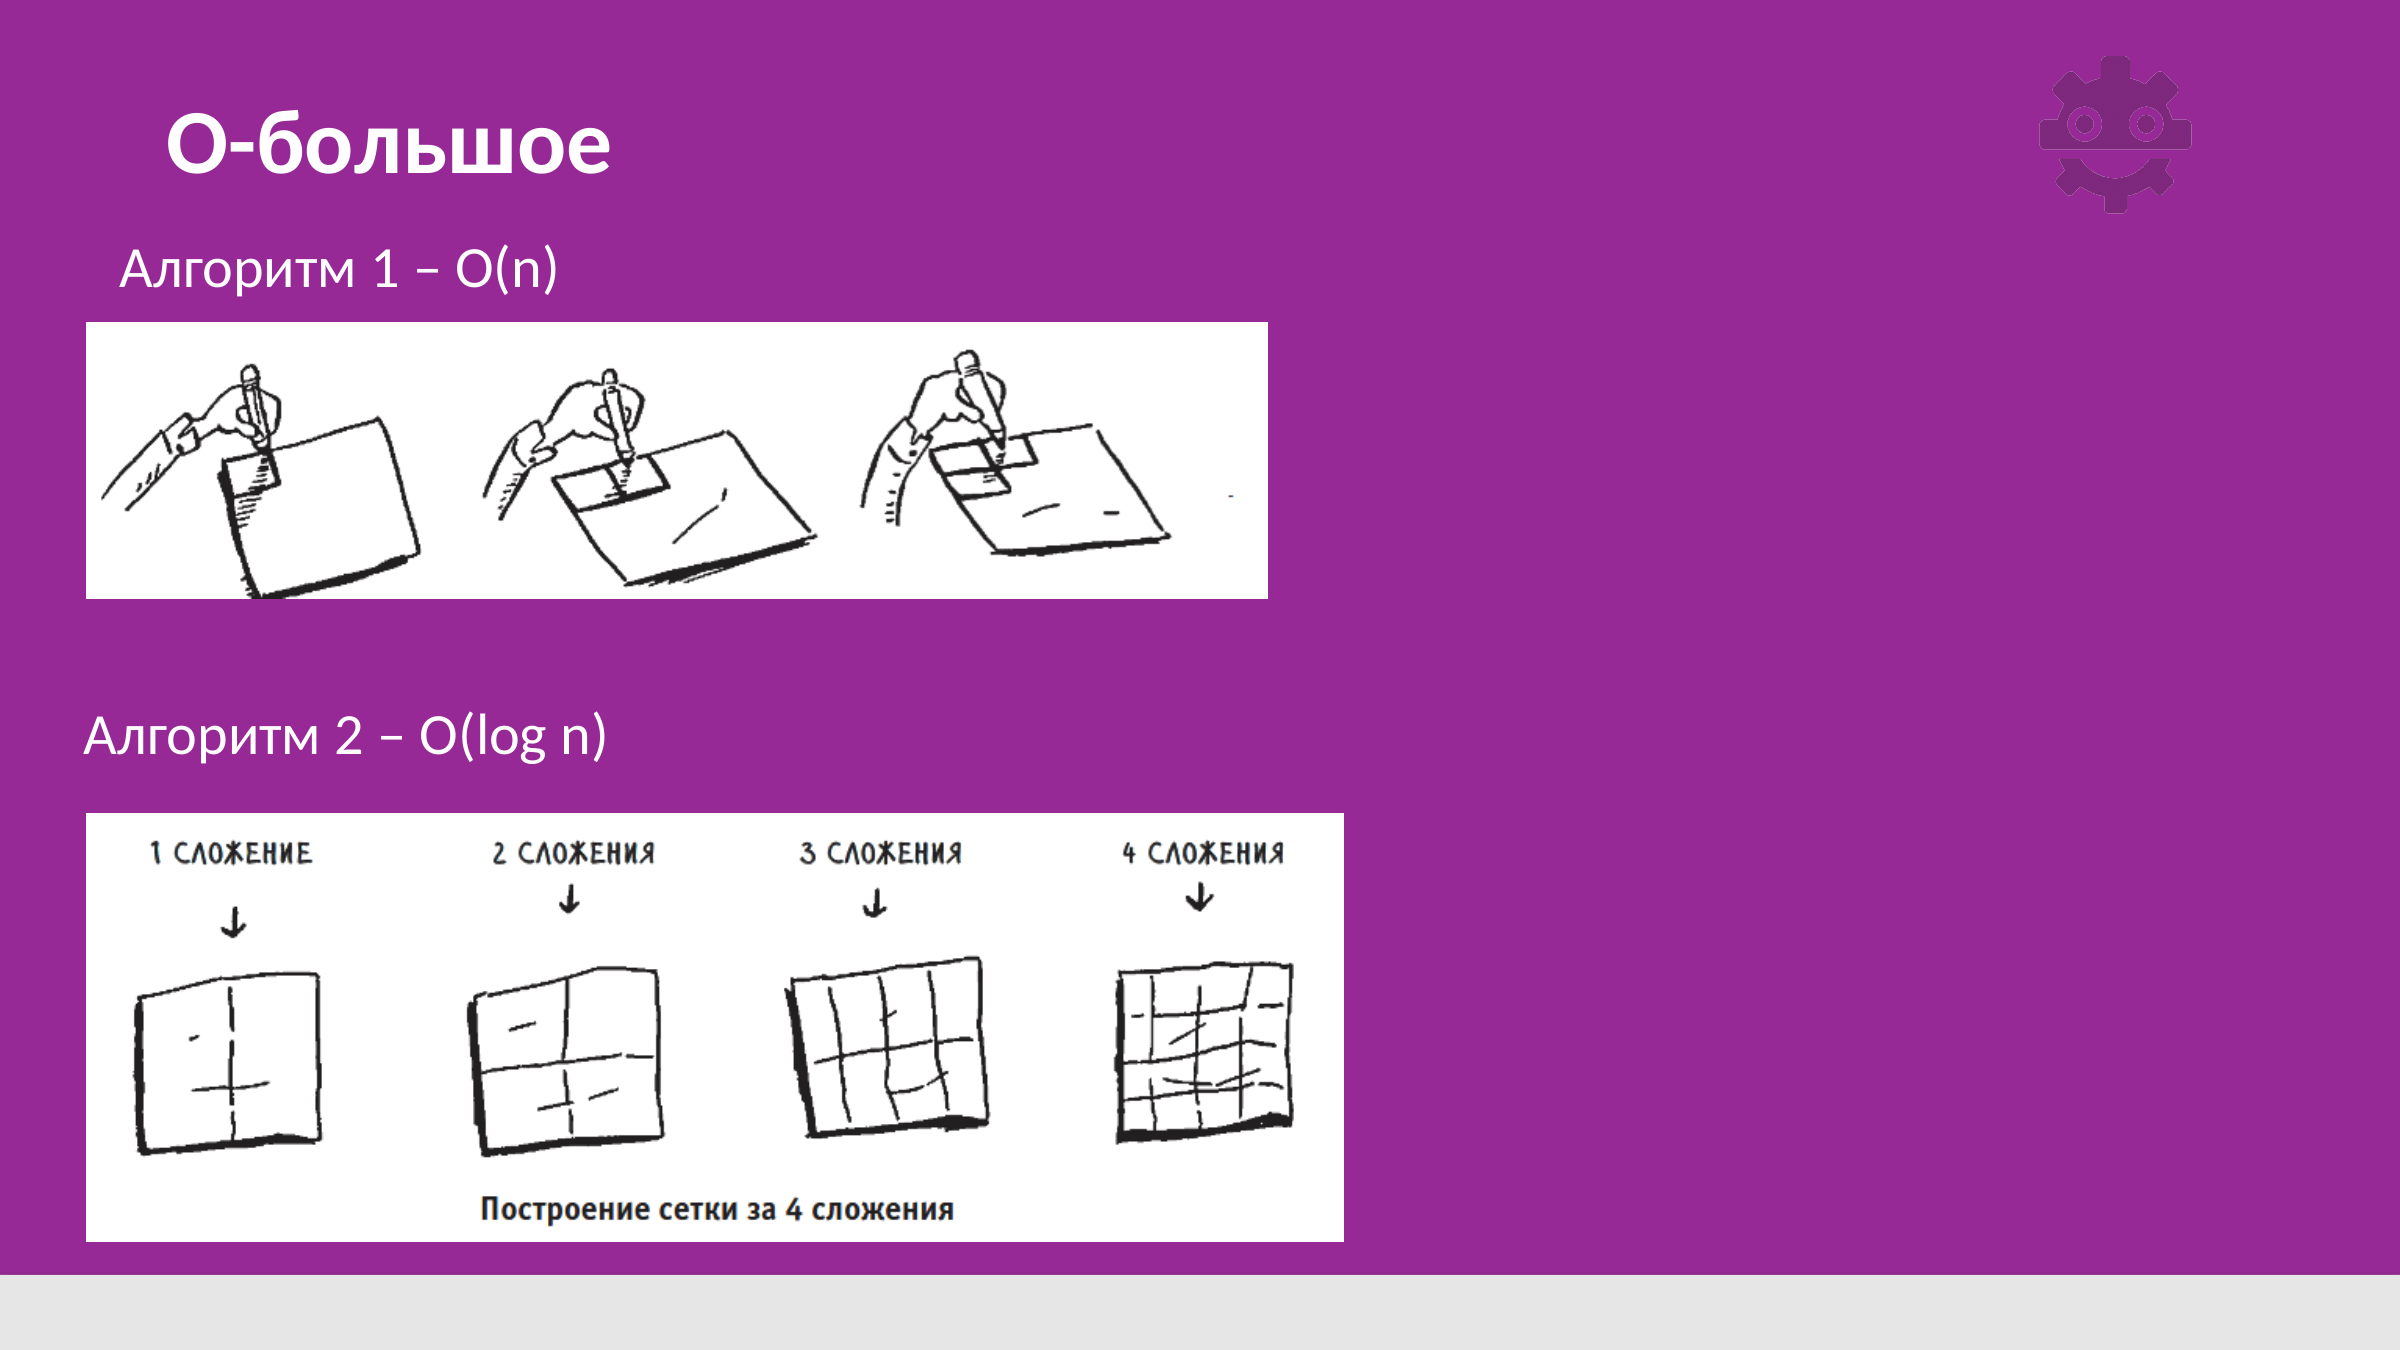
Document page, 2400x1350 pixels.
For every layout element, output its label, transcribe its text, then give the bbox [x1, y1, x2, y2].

text_box Алгоритм 2 – O(log n) [69, 688, 2170, 774]
picture [85, 321, 1268, 599]
text_box O-большое [151, 74, 629, 200]
picture [85, 813, 1345, 1243]
text_box Алгоритм 1 – О(n) [104, 222, 2205, 307]
text_box [0, 1274, 2400, 1350]
picture [2024, 44, 2206, 223]
